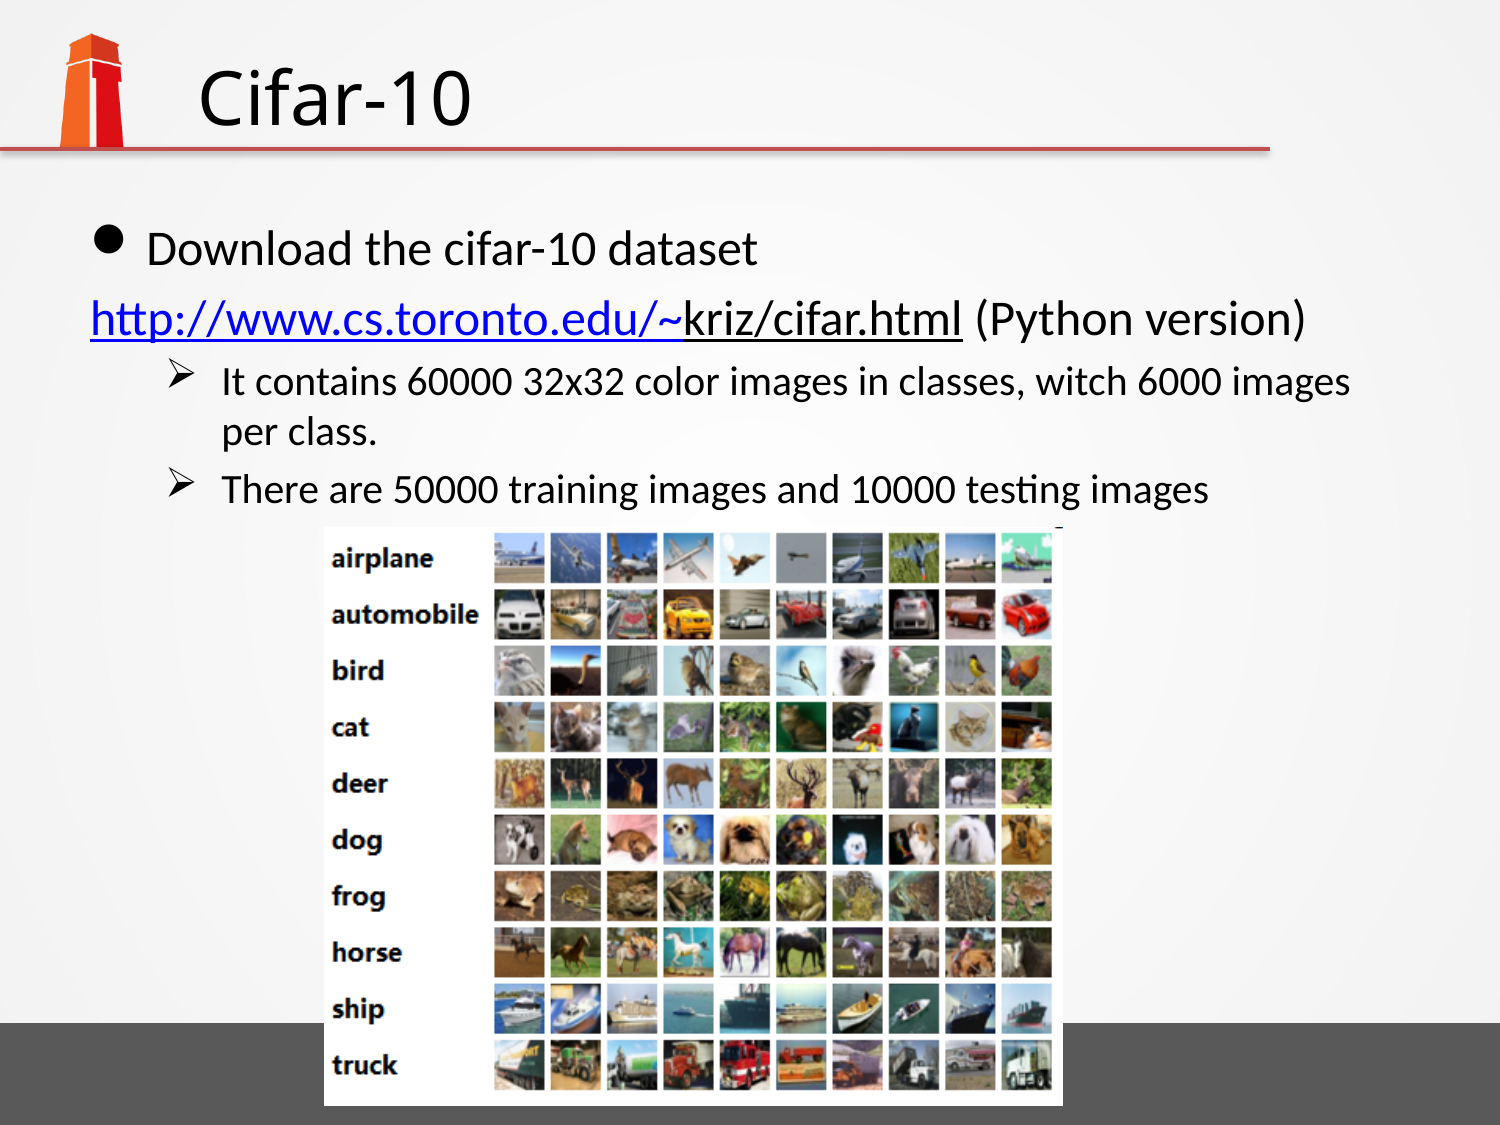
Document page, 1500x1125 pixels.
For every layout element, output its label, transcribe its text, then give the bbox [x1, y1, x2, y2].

title Cifar-10 [183, 42, 1270, 149]
list Download the cifar-10 dataset http://www.cs.toronto.edu/~kriz/cifar.html (Python version) It contains 60000 32x32 color images in classes, witch 6000 images per class. There are 50000 training images and 10000 testing images [75, 208, 1425, 1005]
picture [16, 11, 166, 147]
picture [324, 526, 1063, 1106]
